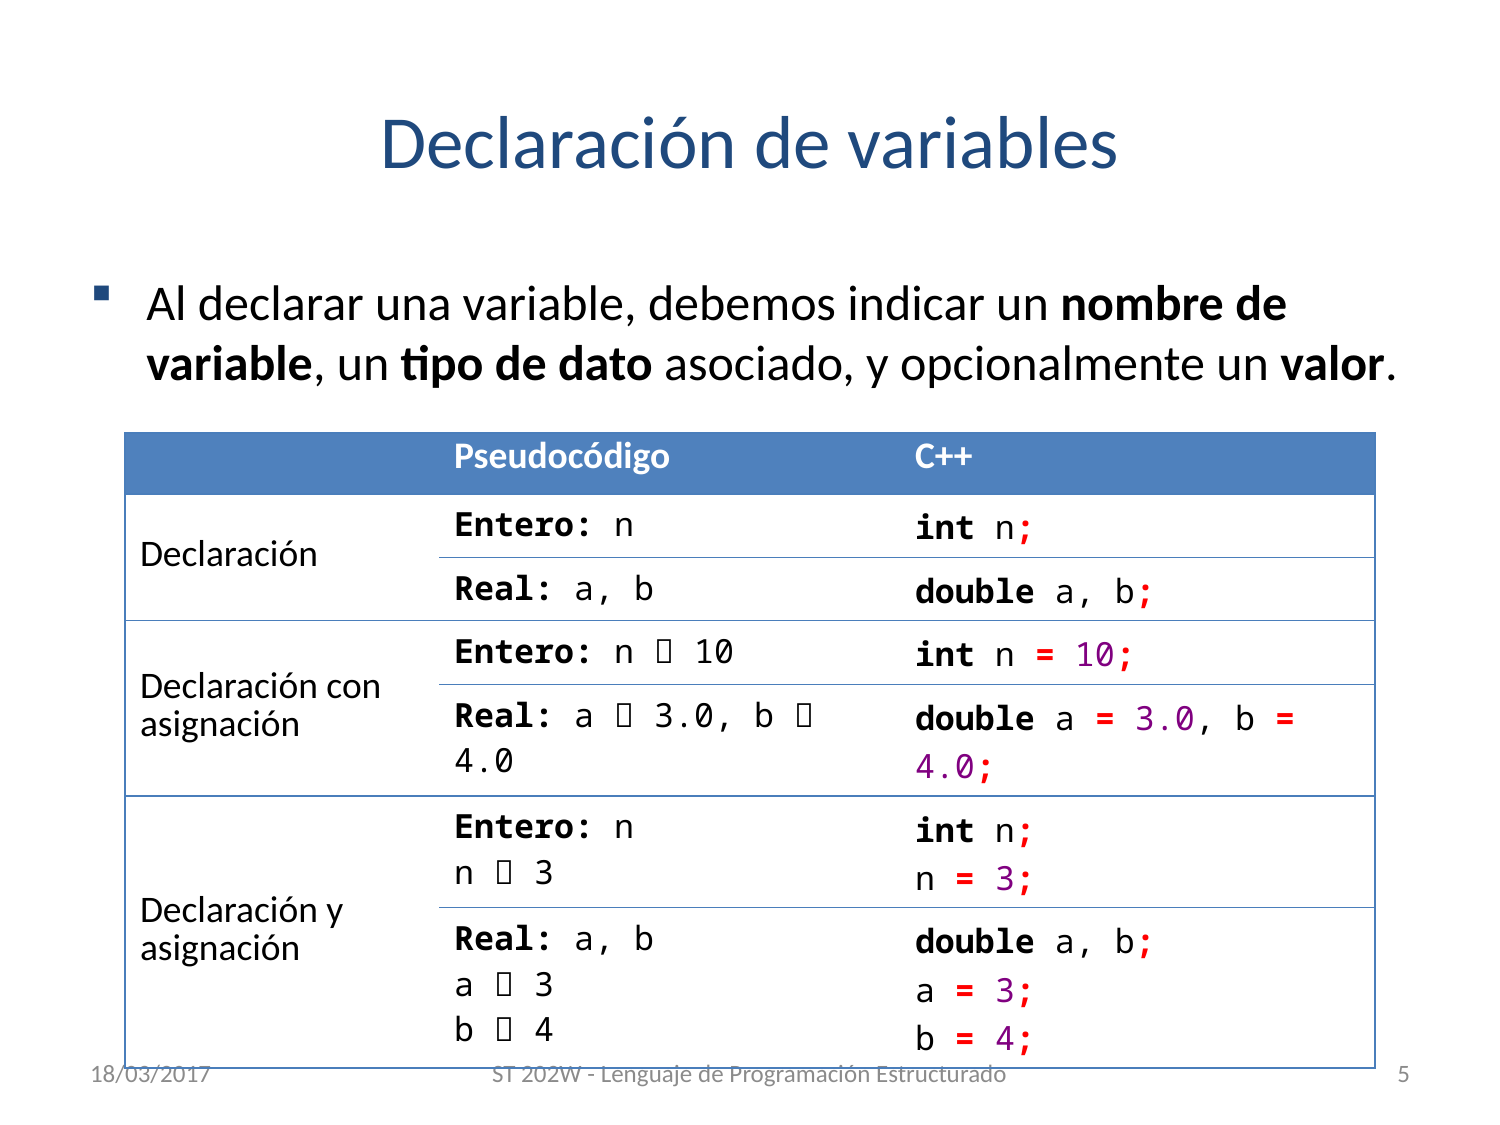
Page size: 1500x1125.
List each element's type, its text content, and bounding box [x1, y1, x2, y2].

table_cell int n; [900, 495, 1374, 557]
table_cell int n; n = 3; [900, 797, 1374, 907]
slide_number 5 [1074, 1042, 1425, 1103]
table_cell double a, b; [900, 558, 1374, 620]
table_cell Declaración [126, 495, 439, 620]
footer ST 202W - Lenguaje de Programación Estructurado [474, 1069, 1025, 1103]
table_cell Declaración con asignación [126, 621, 439, 795]
table_header Pseudocódigo [439, 434, 900, 493]
table_cell Real: a, b a  3 b  4 [439, 908, 900, 1067]
table_cell int n = 10; [900, 621, 1374, 684]
table_cell Entero: n [439, 495, 900, 557]
table_cell Real: a, b [439, 558, 900, 620]
table_cell Entero: n n  3 [439, 797, 900, 907]
title Declaración de variables [75, 45, 1425, 233]
list Al declarar una variable, debemos indicar un nombre de variable, un tipo de dato asociado, y opcionalmente un valor. [75, 262, 1425, 413]
table_cell Real: a  3.0, b  4.0 [439, 685, 900, 795]
table_cell double a, b; a = 3; b = 4; [900, 908, 1374, 1067]
table_cell Entero: n  10 [439, 621, 900, 684]
table_header C++ [900, 434, 1374, 493]
table_cell double a = 3.0, b = 4.0; [900, 685, 1374, 795]
table_cell Declaración y asignación [126, 797, 439, 1067]
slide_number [75, 1042, 425, 1103]
table_header [126, 434, 439, 493]
